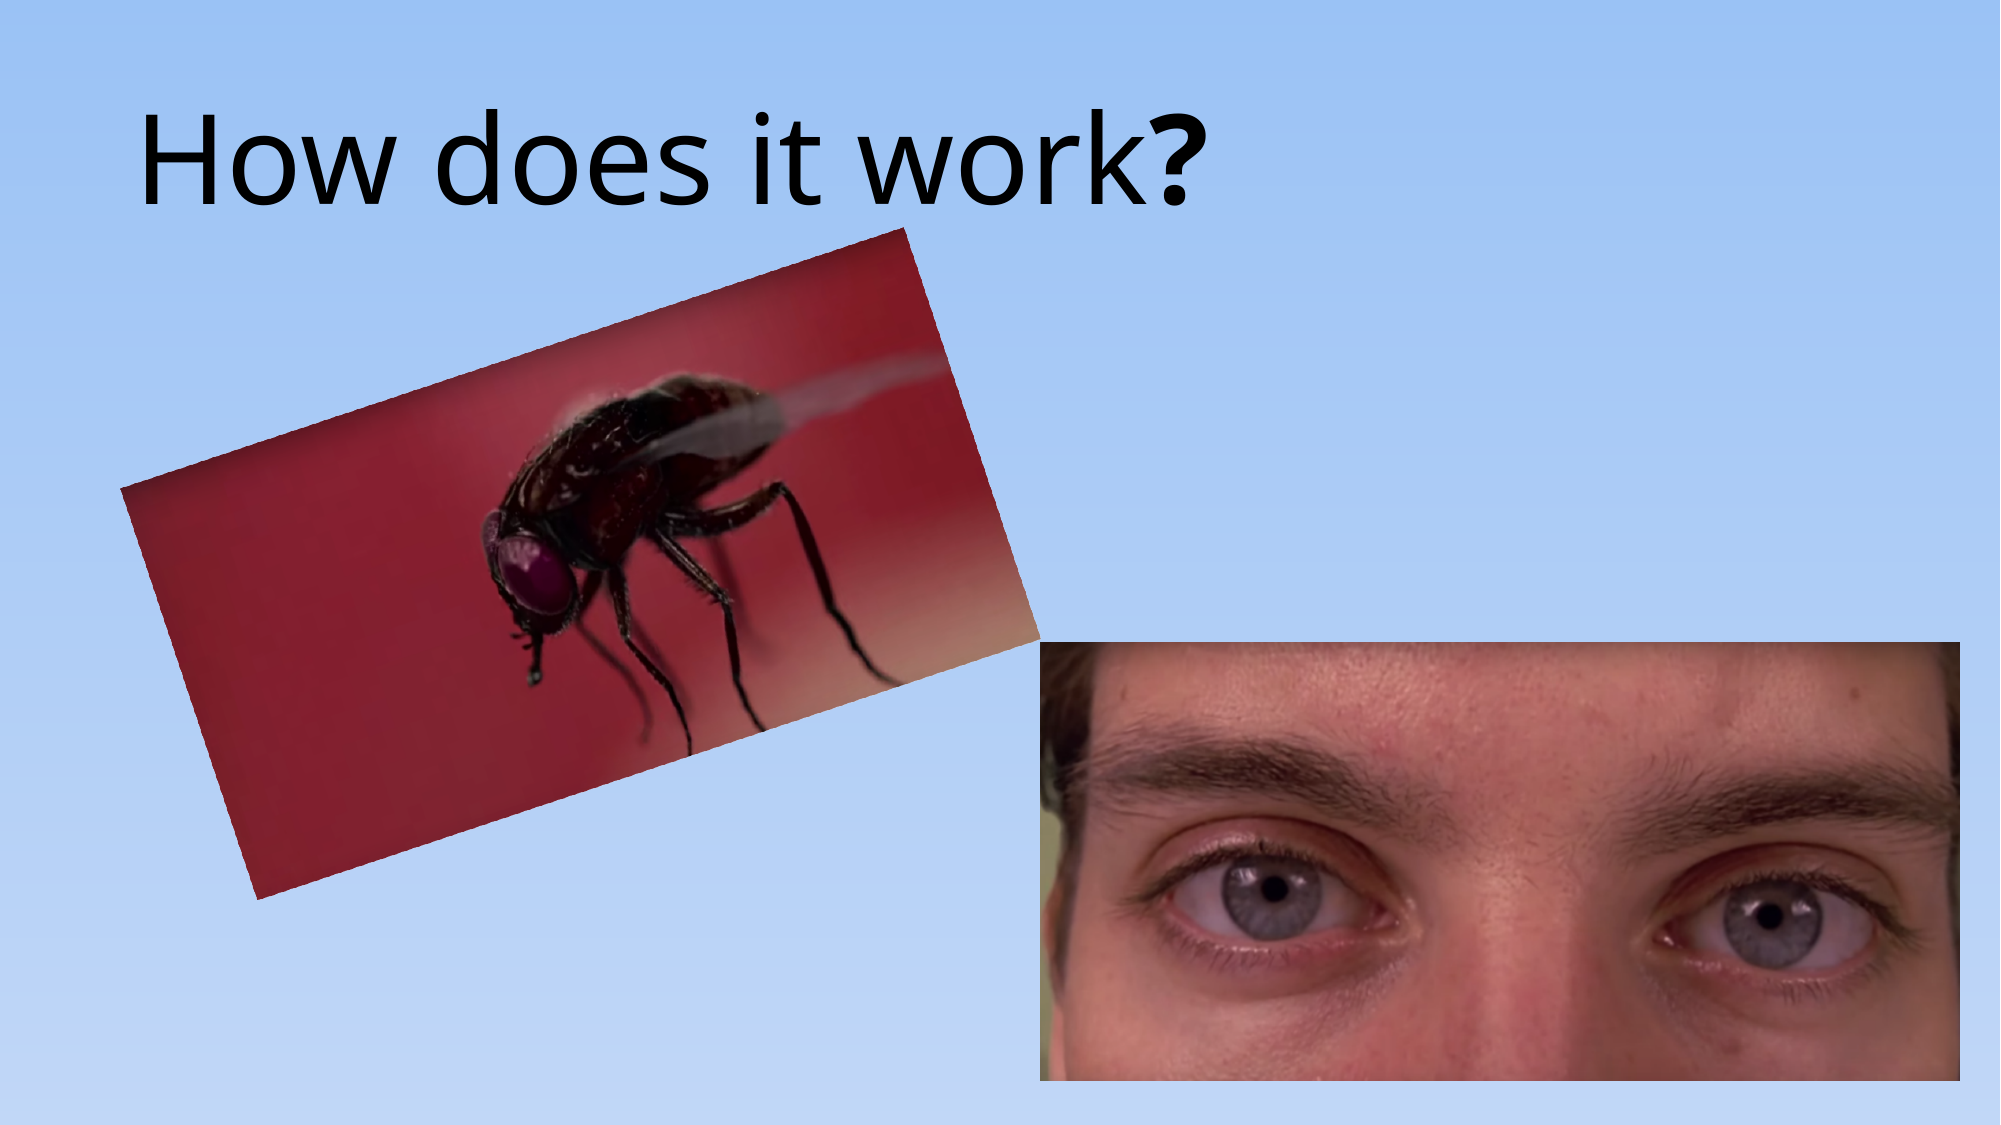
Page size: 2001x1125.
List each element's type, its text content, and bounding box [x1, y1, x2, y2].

picture [121, 228, 1040, 899]
list How does it work? [119, 88, 1863, 1014]
picture [1040, 642, 1960, 1081]
